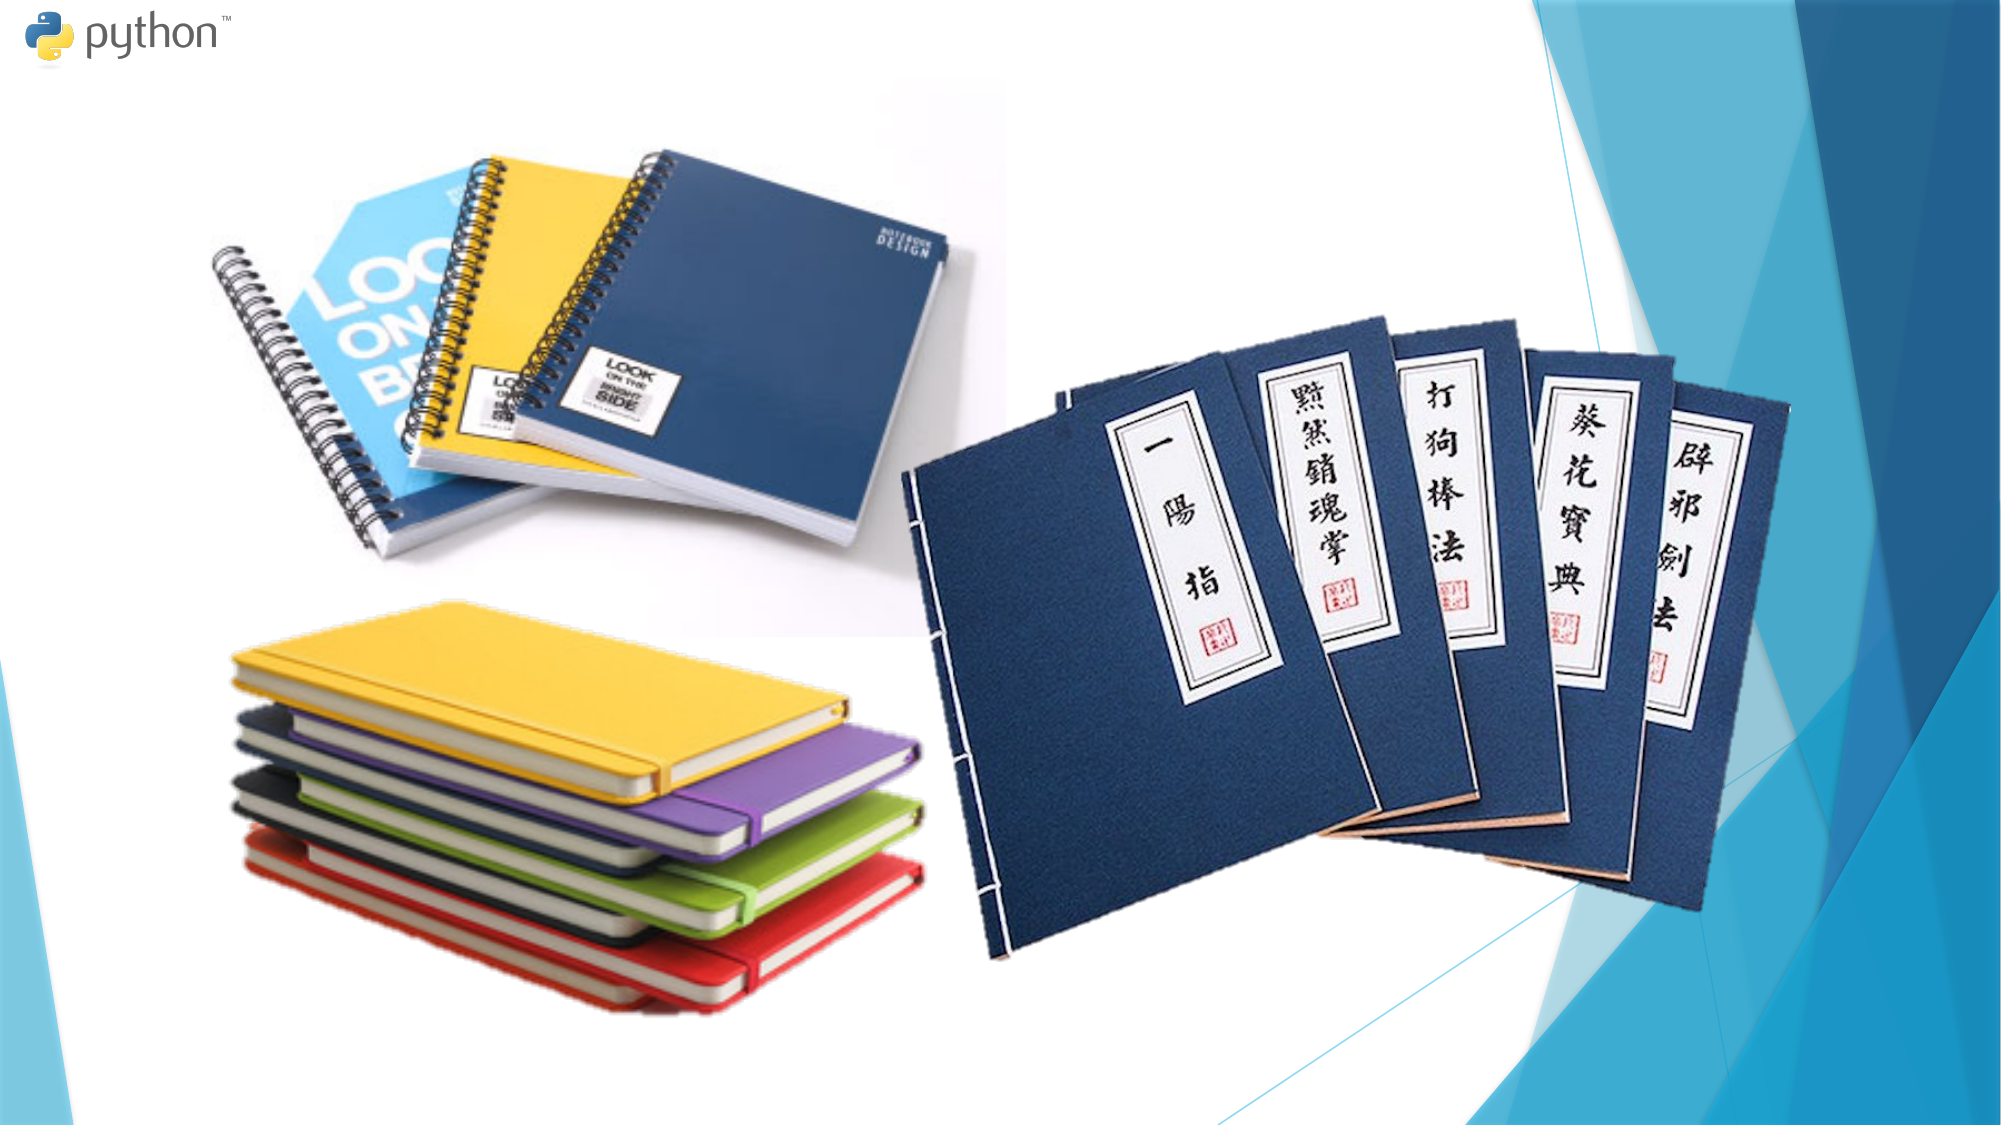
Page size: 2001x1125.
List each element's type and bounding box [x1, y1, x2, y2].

picture [141, 77, 1792, 1045]
picture [23, 9, 233, 71]
